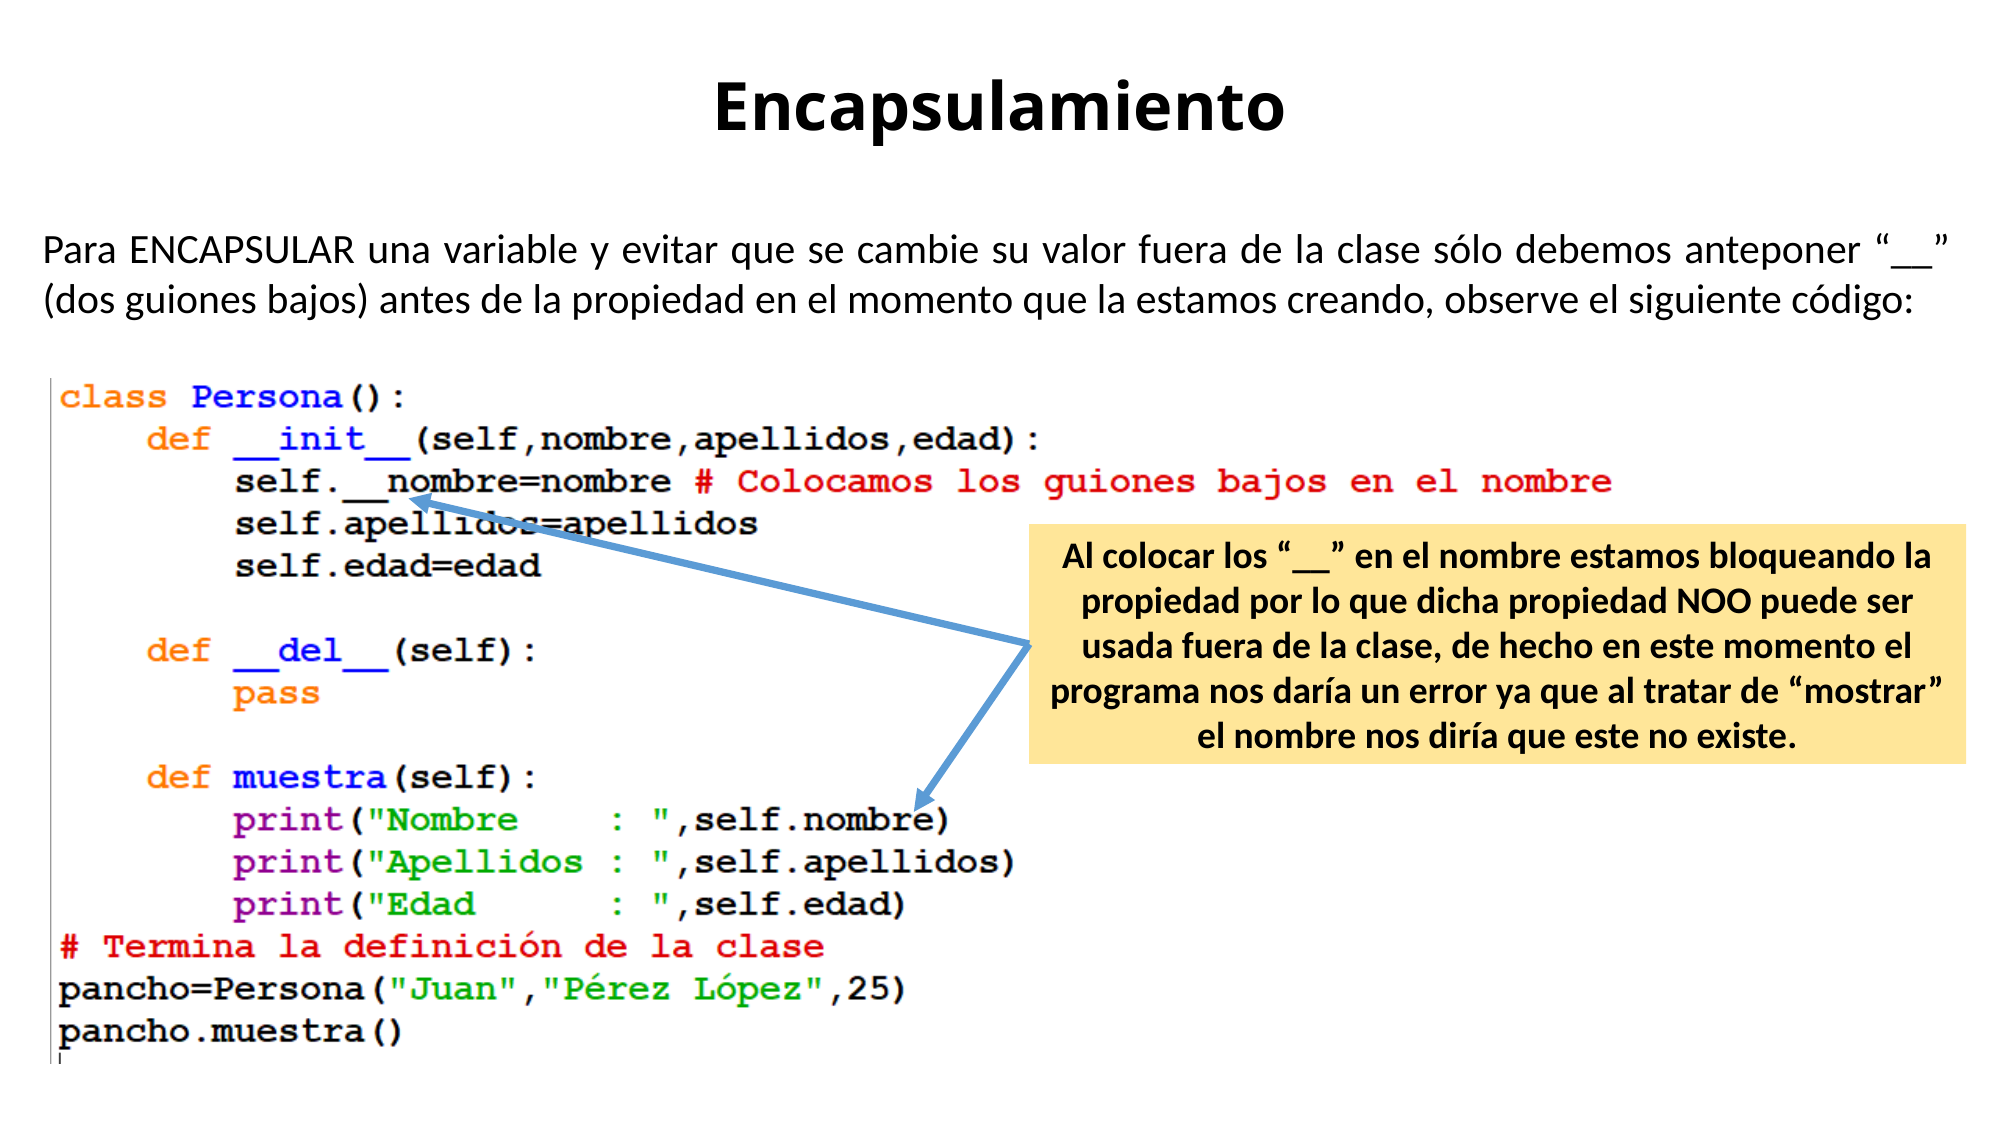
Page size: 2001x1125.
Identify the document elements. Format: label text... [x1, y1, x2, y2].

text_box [913, 645, 1030, 812]
text_box Para ENCAPSULAR una variable y evitar que se cambie su valor fuera de la clase sólo debemos anteponer “__” (dos guiones bajos) antes de la propiedad en el momento que la estamos creando, observe el siguiente código: [27, 214, 1967, 330]
text_box Al colocar los “__” en el nombre estamos bloqueando la propiedad por lo que dicha propiedad NOO puede ser usada fuera de la clase, de hecho en este momento el programa nos daría un error ya que al tratar de “mostrar” el nombre nos diría que este no existe. [1627, 524, 1967, 764]
picture [50, 378, 1627, 1064]
title Encapsulamiento [137, 50, 1863, 167]
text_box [408, 498, 1030, 646]
